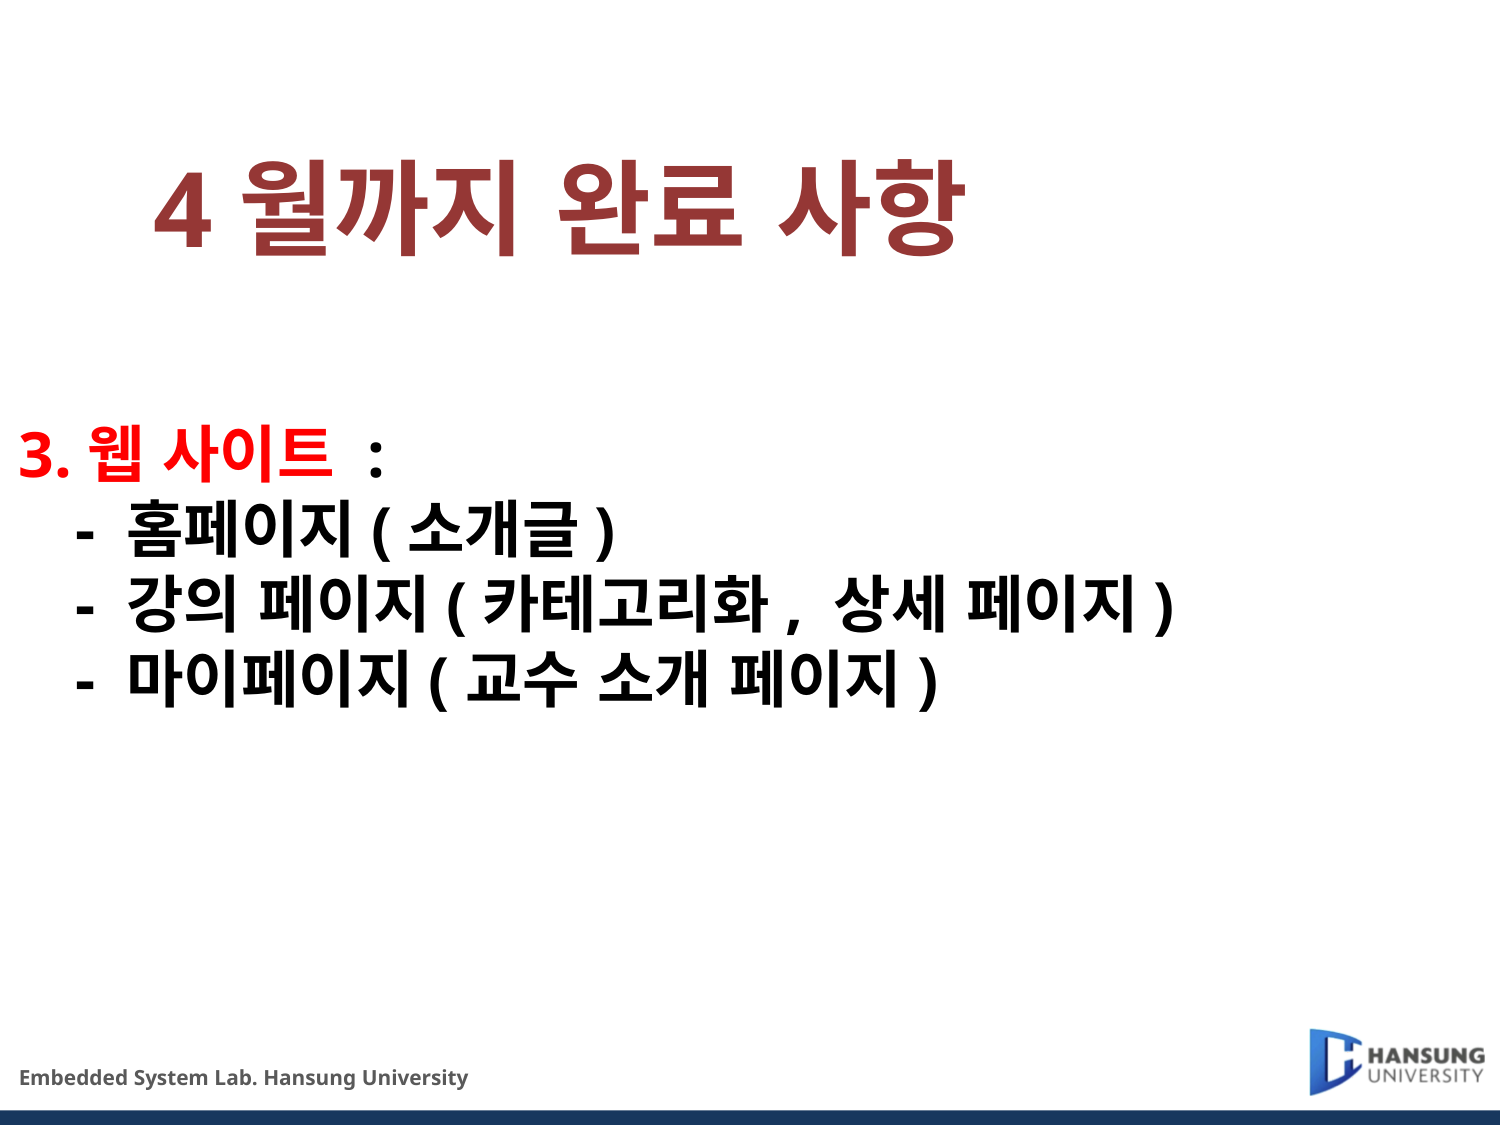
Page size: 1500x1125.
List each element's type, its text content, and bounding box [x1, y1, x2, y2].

text_box 3.웹 사이트 : - 홈페이지(소개글) - 강의 페이지(카테고리화, 상세 페이지) - 마이페이지(교수 소개 페이지) [3, 332, 1500, 797]
text_box 4월까지 완료 사항 [138, 135, 1252, 276]
picture [1307, 1027, 1486, 1097]
text_box Embedded System Lab. Hansung University [3, 1057, 1039, 1097]
text_box [0, 1108, 1500, 1125]
